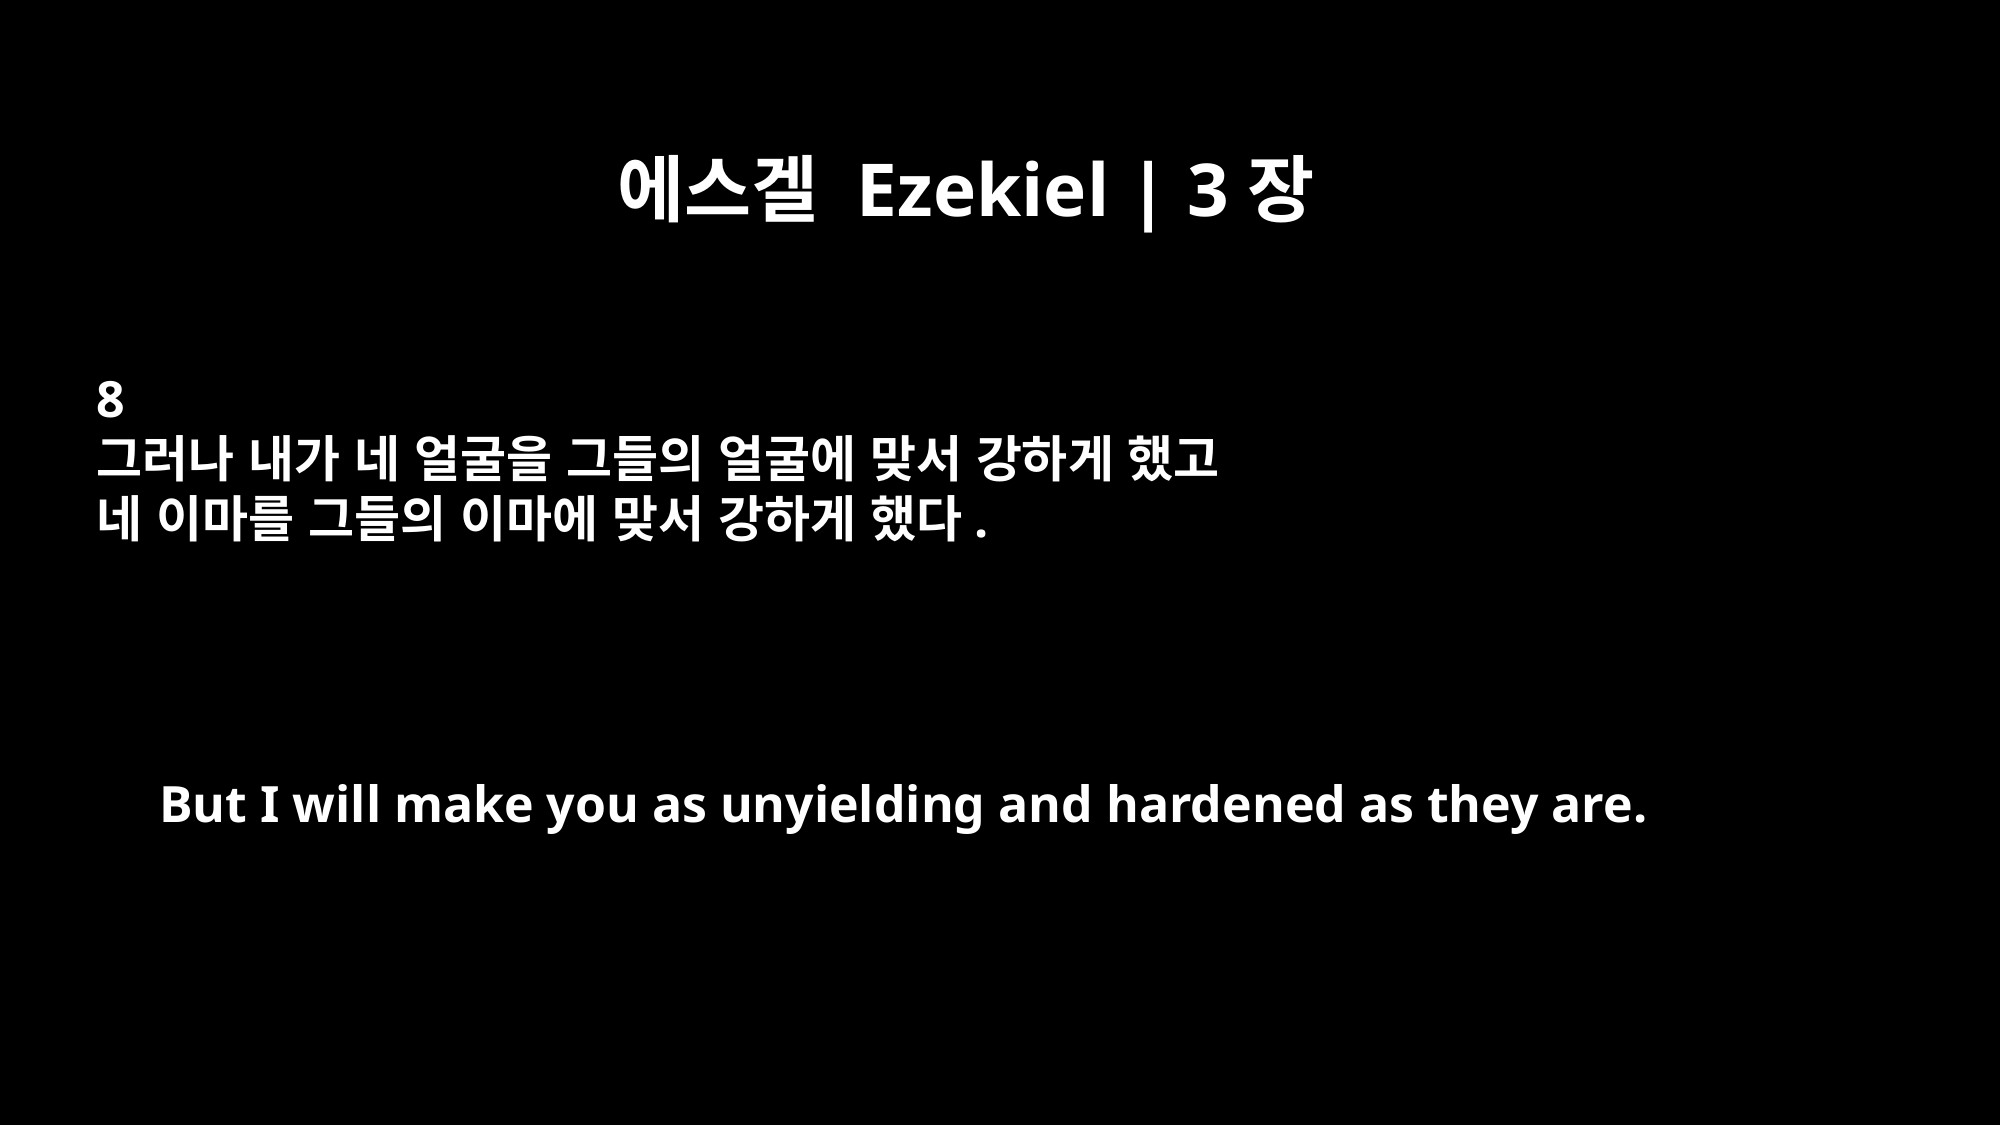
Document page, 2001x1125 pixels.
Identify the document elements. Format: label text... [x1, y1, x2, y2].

text_box 8 그러나 내가 네 얼굴을 그들의 얼굴에 맞서 강하게 했고 네 이마를 그들의 이마에 맞서 강하게 했다. [81, 359, 1250, 555]
text_box 에스겔 Ezekiel | 3장 [602, 136, 1330, 239]
text_box But I will make you as unyielding and hardened as they are. [144, 764, 1663, 840]
